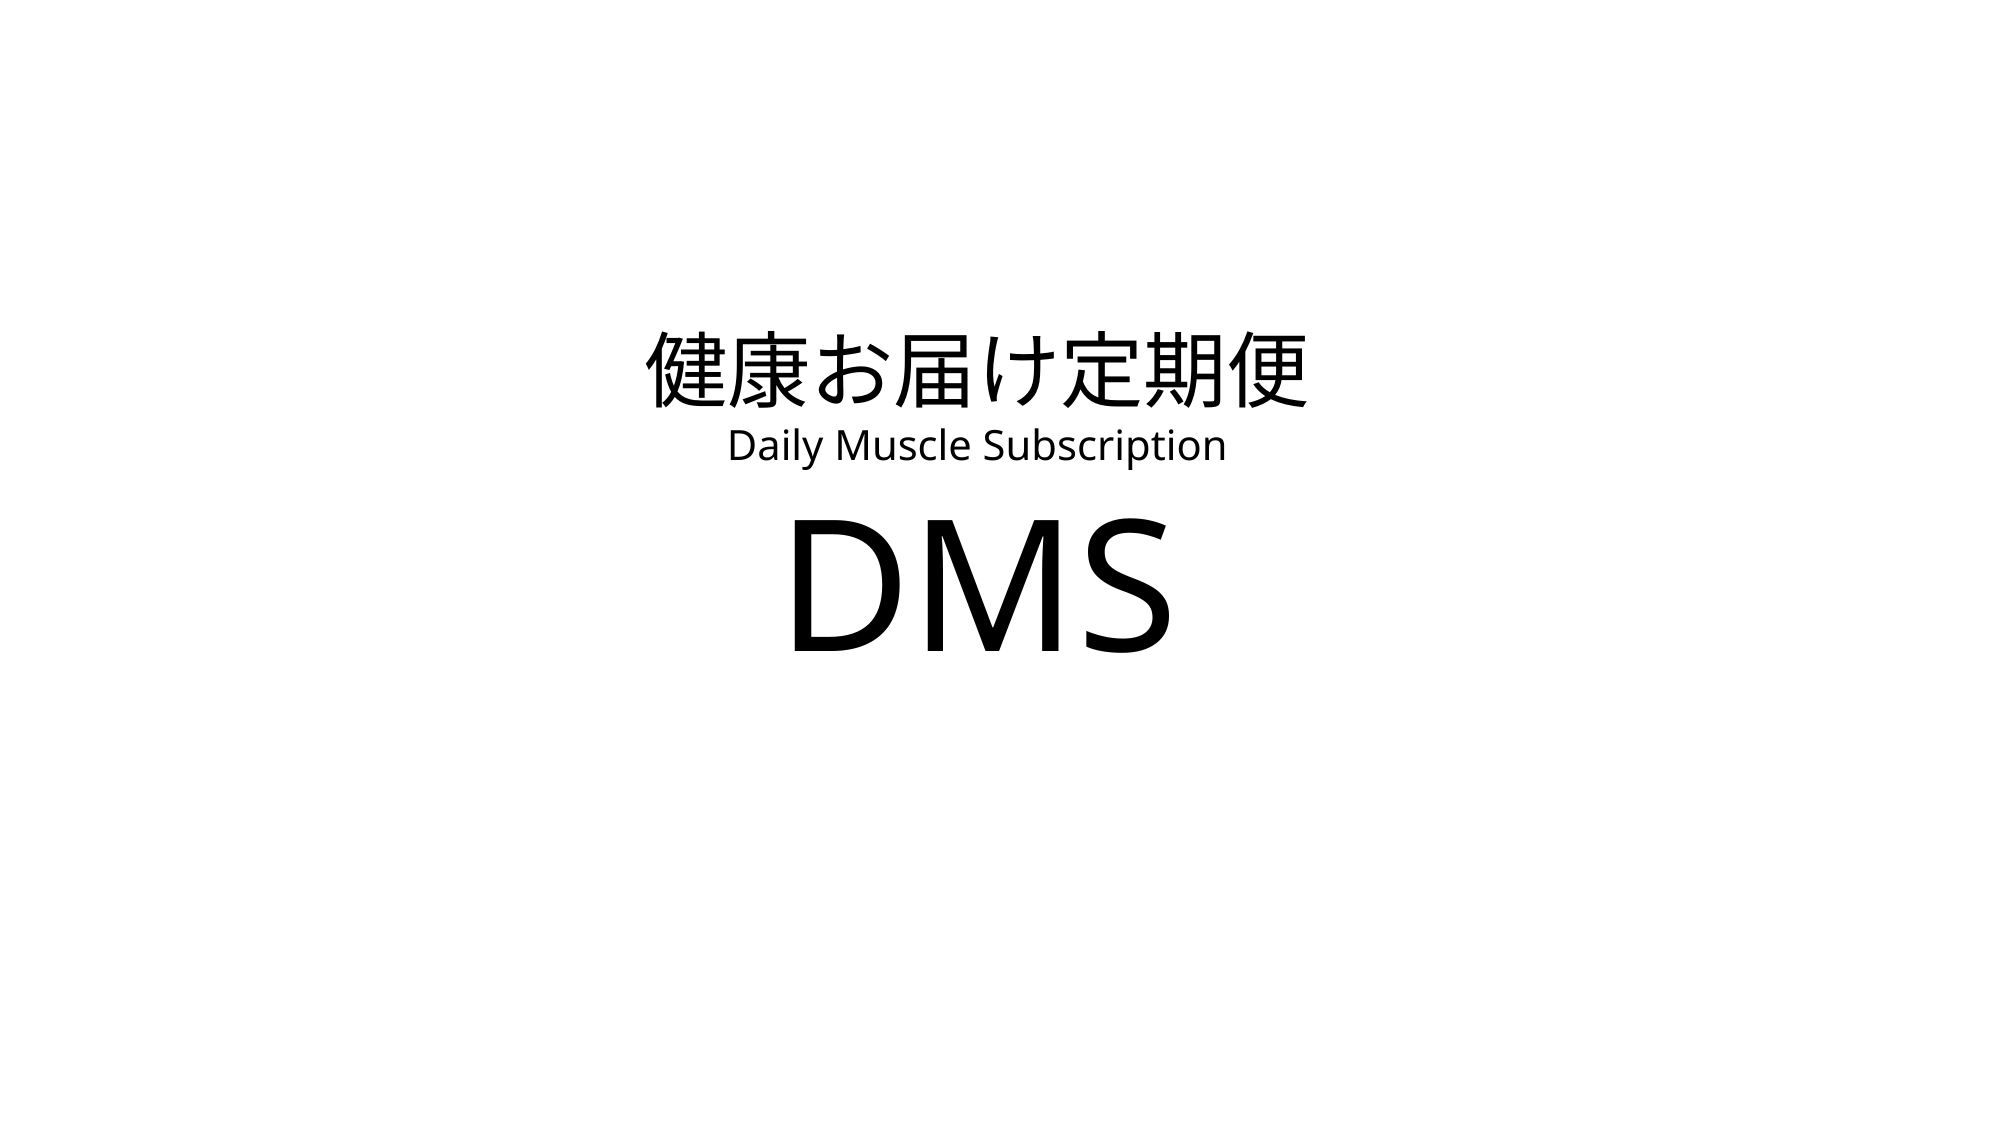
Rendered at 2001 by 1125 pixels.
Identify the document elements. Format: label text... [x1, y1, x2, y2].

text_box 健康お届け定期便 Daily Muscle Subscription DMS [288, 311, 1667, 696]
